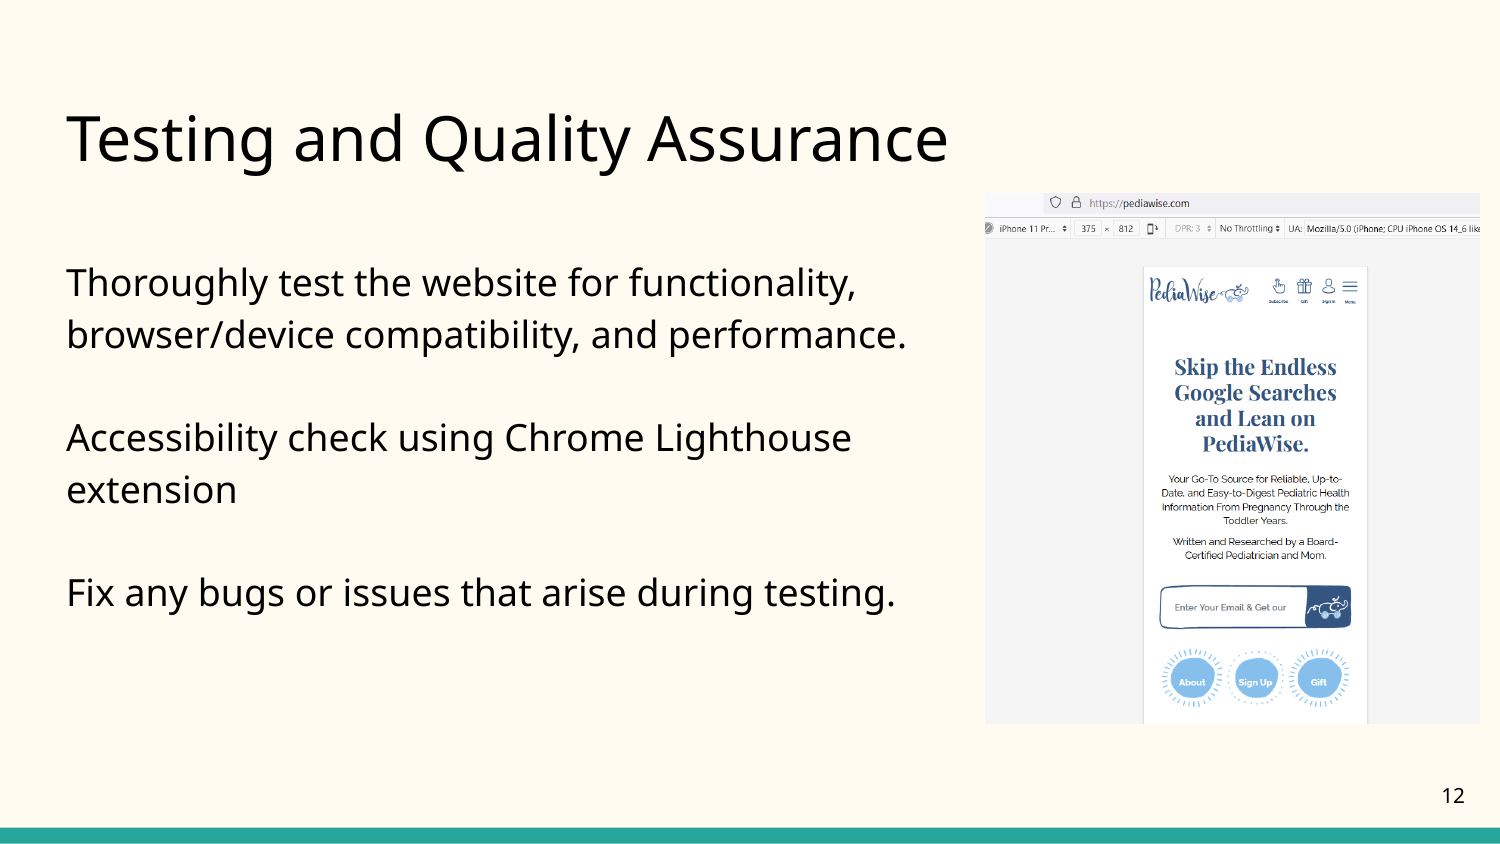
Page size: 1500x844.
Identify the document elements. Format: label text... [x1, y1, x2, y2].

slide_number ‹#› [1389, 764, 1480, 830]
title Testing and Quality Assurance [51, 72, 1449, 174]
list Thoroughly test the website for functionality, browser/device compatibility, and performance. Accessibility check using Chrome Lighthouse extension Fix any bugs or issues that arise during testing. [51, 192, 986, 750]
picture [985, 192, 1481, 724]
